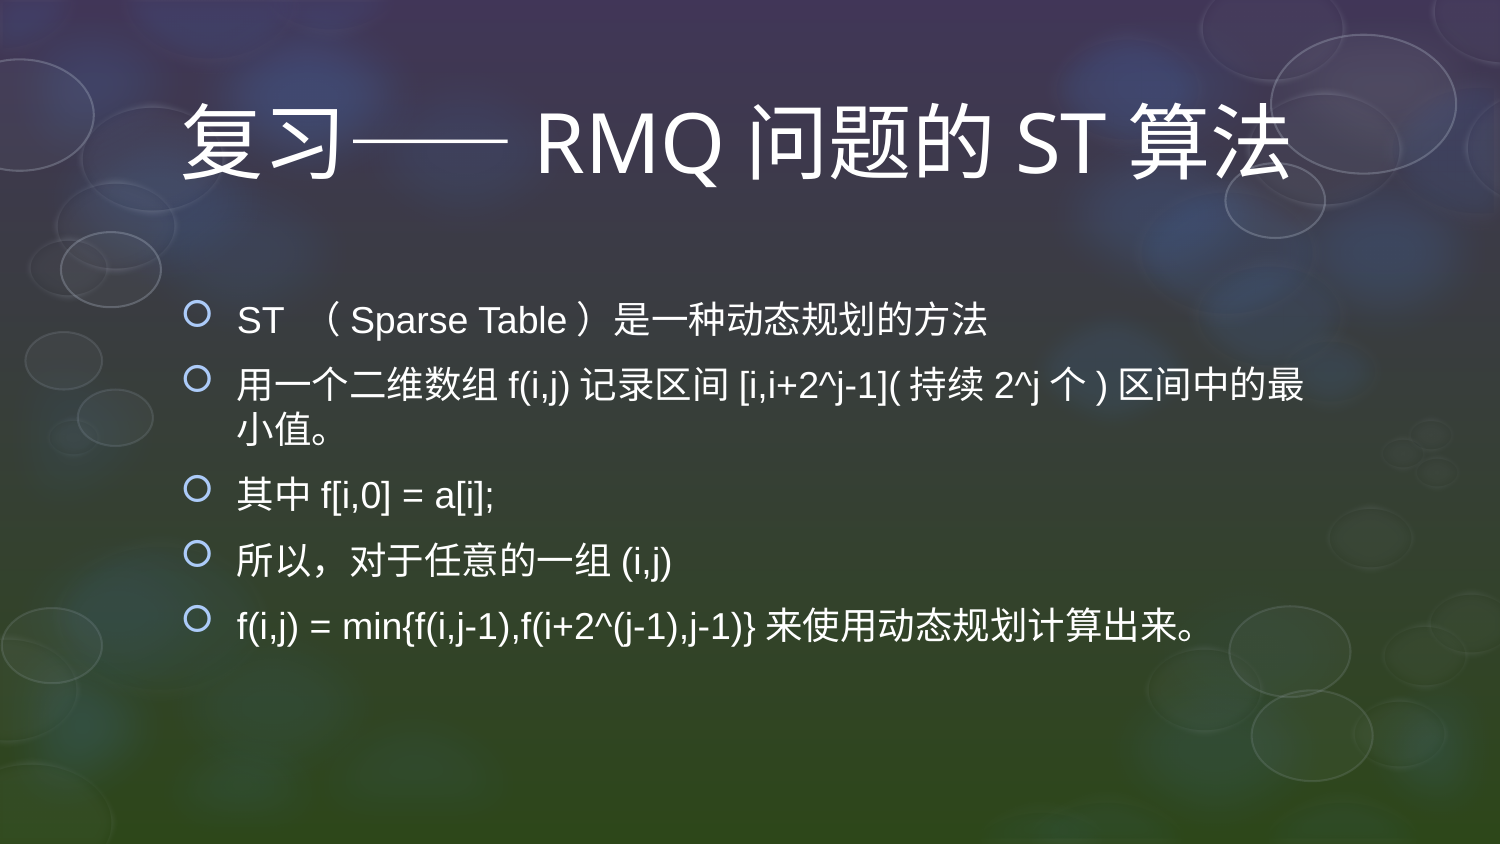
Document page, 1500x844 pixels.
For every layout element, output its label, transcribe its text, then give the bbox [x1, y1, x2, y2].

title 复习——RMQ问题的ST算法 [165, 83, 1335, 197]
list ST （Sparse Table）是一种动态规划的方法 用一个二维数组f(i,j)记录区间[i,i+2^j-1](持续2^j个)区间中的最小值。 其中f[i,0] = a[i]; 所以，对于任意的一组(i,j) f(i,j) = min{f(i,j-1),f(i+2^(j-1),j-1)}来使用动态规划计算出来。 [165, 222, 1335, 721]
